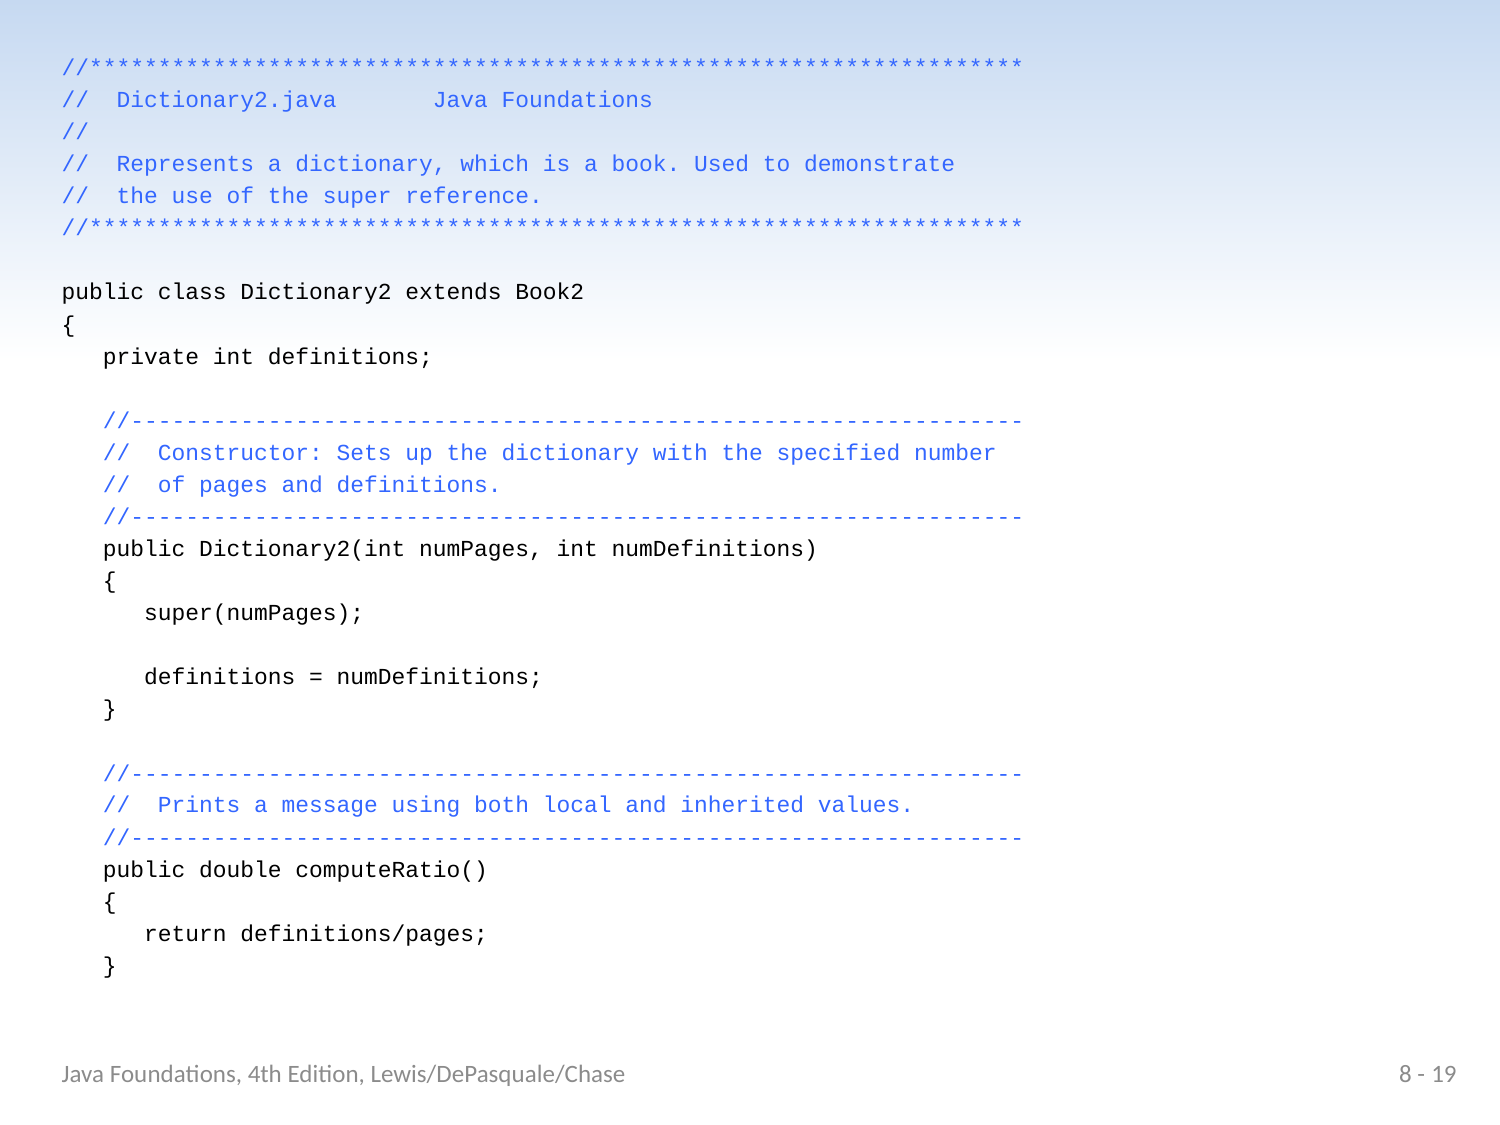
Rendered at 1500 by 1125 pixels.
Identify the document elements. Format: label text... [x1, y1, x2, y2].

slide_number 8 - 19 [1122, 1042, 1472, 1103]
list //******************************************************************** // Dictionary2.java Java Foundations // // Represents a dictionary, which is a book. Used to demonstrate // the use of the super reference. //******************************************************************** public class Dictionary2 extends Book2 { private int definitions; //----------------------------------------------------------------- // Constructor: Sets up the dictionary with the specified number // of pages and definitions. //----------------------------------------------------------------- public Dictionary2(int numPages, int numDefinitions) { super(numPages); definitions = numDefinitions; } //----------------------------------------------------------------- // Prints a message using both local and inherited values. //----------------------------------------------------------------- public double computeRatio() { return definitions/pages; } [46, 45, 1473, 1043]
footer Java Foundations, 4th Edition, Lewis/DePasquale/Chase [46, 1042, 1122, 1103]
